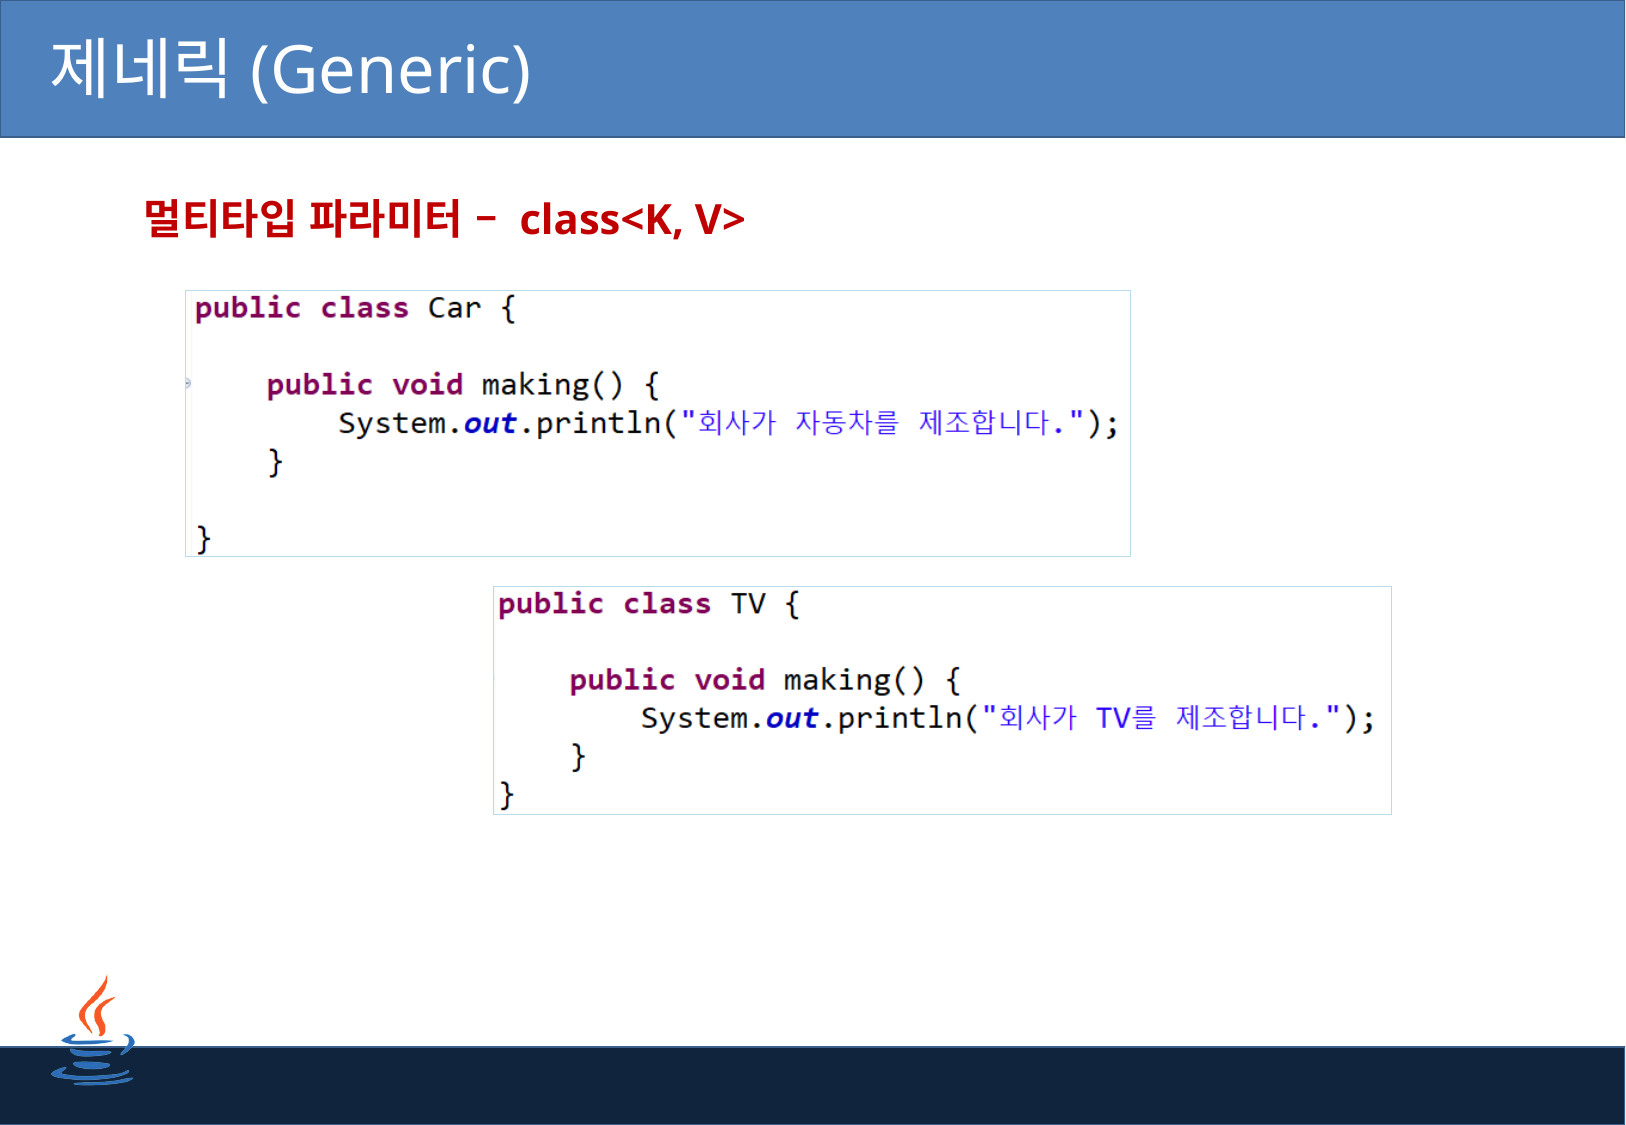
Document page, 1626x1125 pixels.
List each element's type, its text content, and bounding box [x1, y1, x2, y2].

text_box 멀티타입 파라미터 – class<K, V> [95, 160, 919, 247]
picture [185, 290, 1131, 557]
title 제네릭(Generic) [0, 0, 1018, 138]
picture [493, 585, 1392, 815]
picture [38, 973, 151, 1086]
